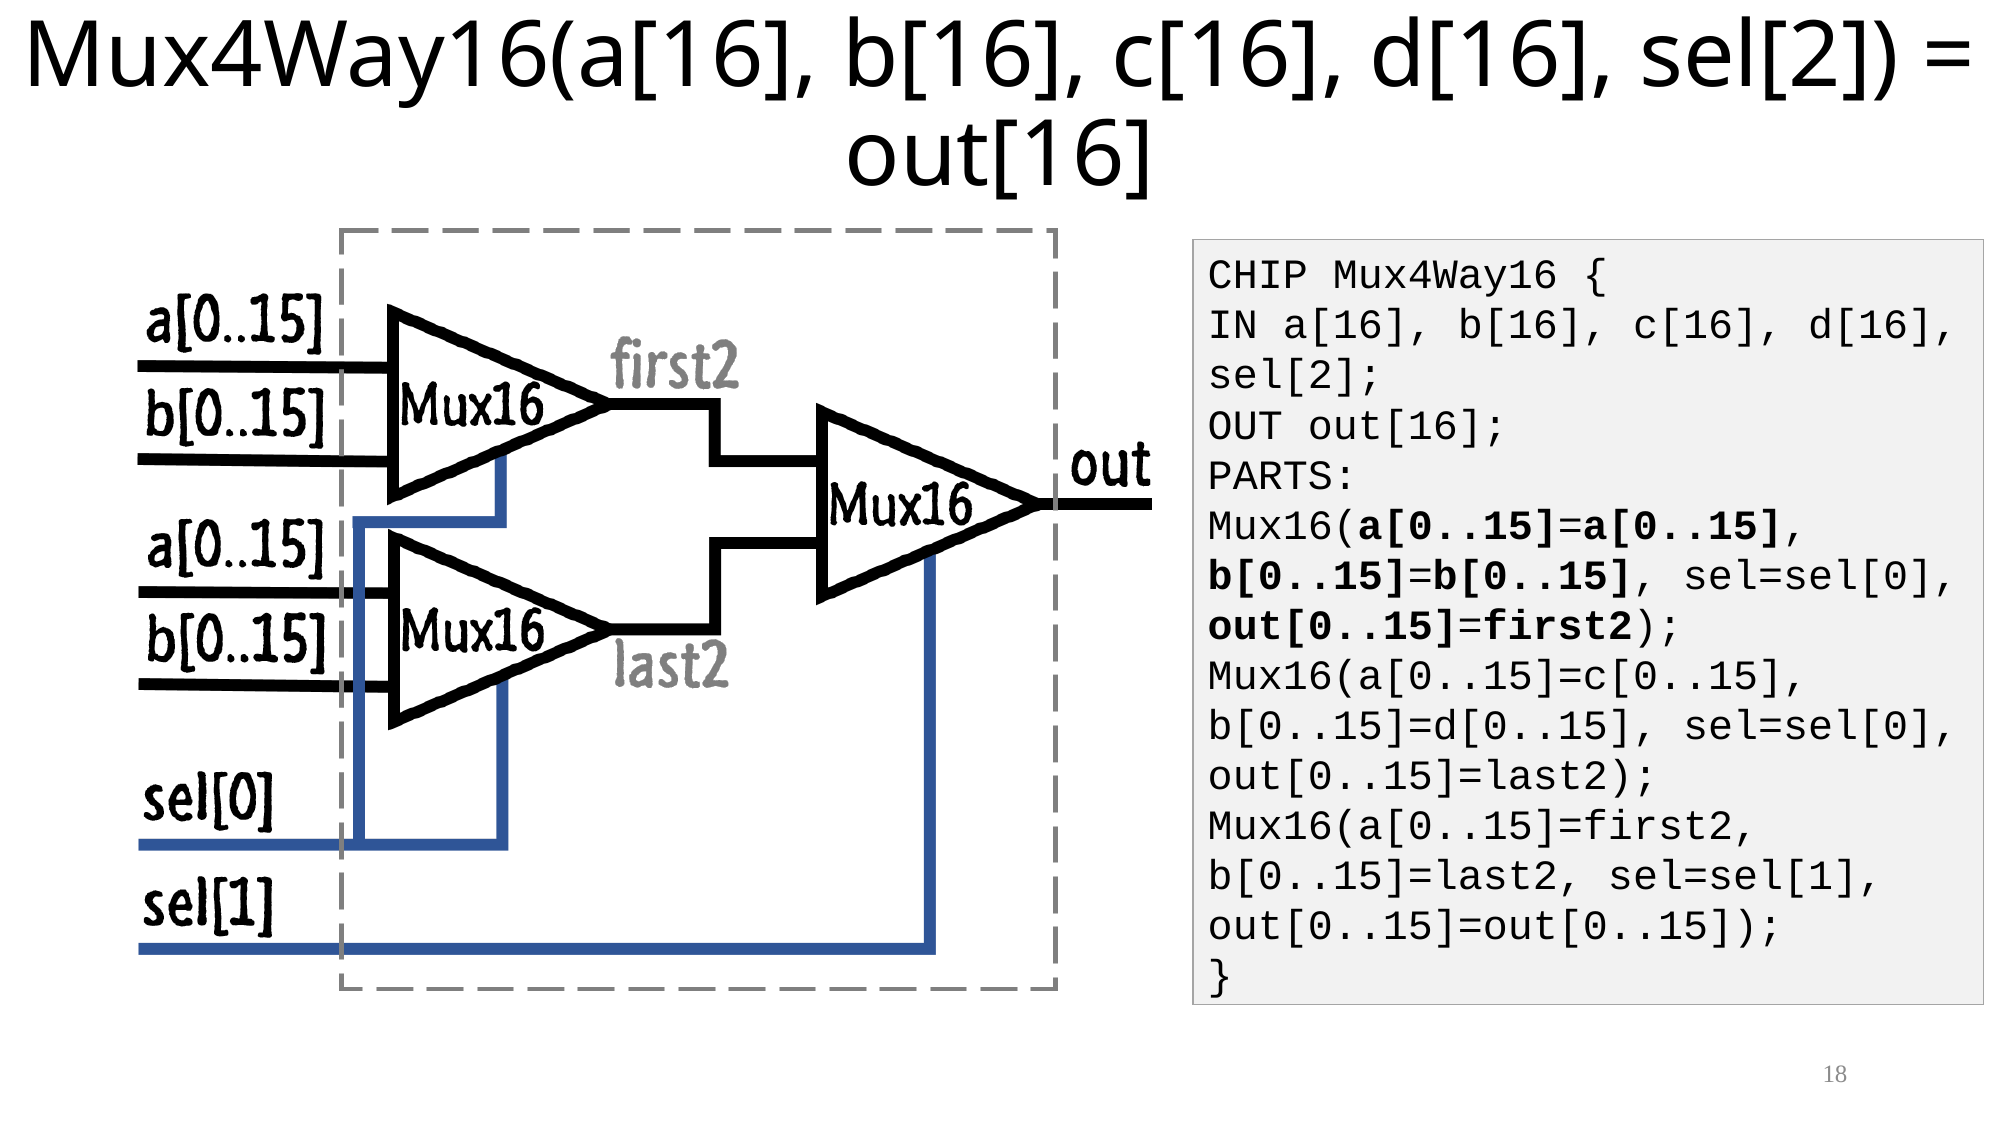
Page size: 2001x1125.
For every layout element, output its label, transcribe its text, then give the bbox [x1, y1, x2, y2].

picture [100, 228, 1193, 991]
slide_number 18 [1412, 1042, 1863, 1103]
title Mux4Way16(a[16], b[16], c[16], d[16], sel[2]) = out[16] [0, 0, 2000, 216]
text_box CHIP Mux4Way16 { IN a[16], b[16], c[16], d[16], sel[2]; OUT out[16]; PARTS: Mux16(a[0..15]=a[0..15], b[0..15]=b[0..15], sel=sel[0], out[0..15]=first2); Mux16(a[0..15]=c[0..15], b[0..15]=d[0..15], sel=sel[0], out[0..15]=last2); Mux16(a[0..15]=first2, b[0..15]=last2, sel=sel[1], out[0..15]=out[0..15]); } [1192, 239, 1984, 1005]
